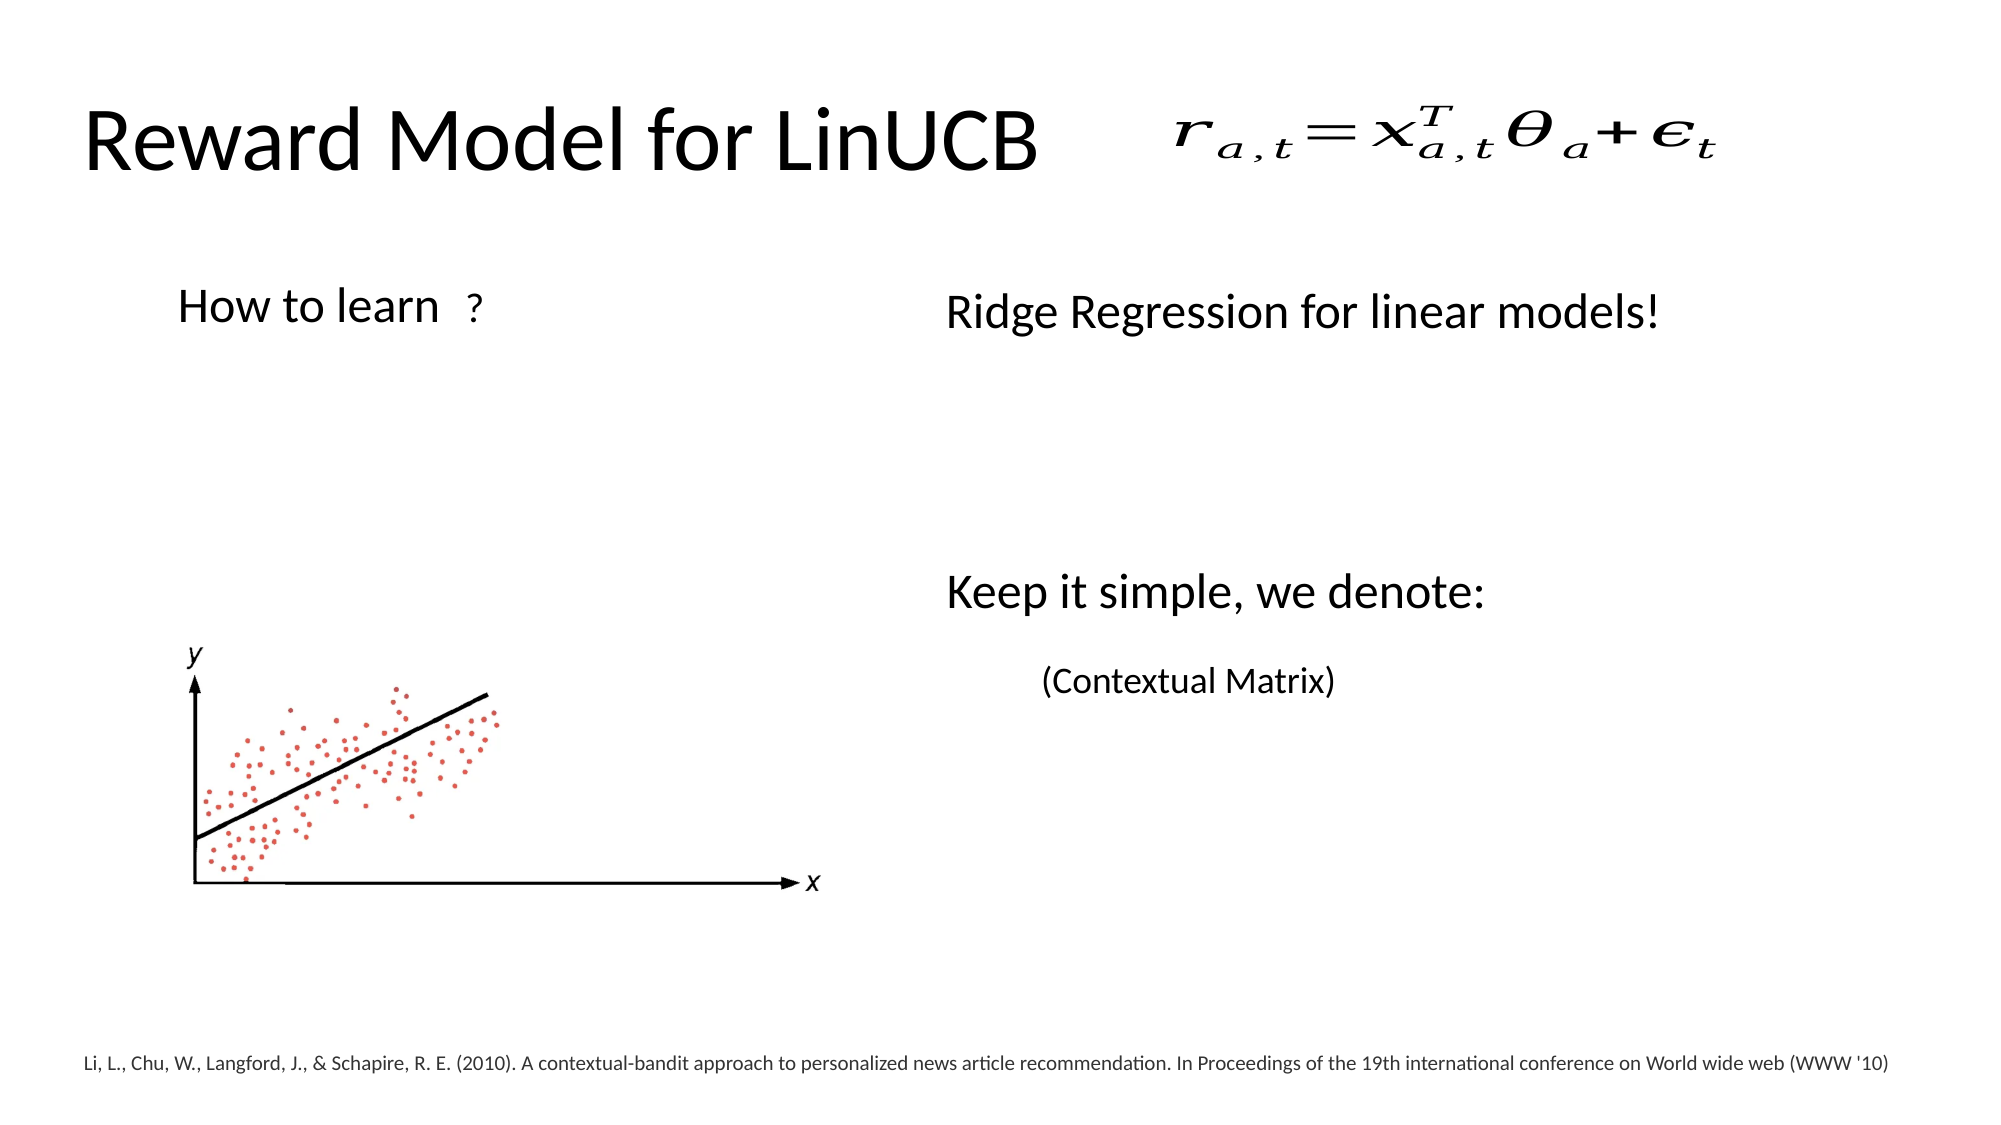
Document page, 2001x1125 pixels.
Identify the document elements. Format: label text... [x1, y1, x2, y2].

text_box Ridge Regression for linear models! [839, 240, 1769, 391]
text_box Keep it simple, we denote: [751, 520, 1682, 671]
text_box Reward Model for LinUCB [68, 46, 1066, 236]
text_box Li, L., Chu, W., Langford, J., & Schapire, R. E. (2010). A contextual-bandit approach to personalized news article recommendation. In Proceedings of the 19th international conference on World wide web (WWW '10) [68, 1045, 1916, 1103]
picture [2, 640, 1001, 916]
